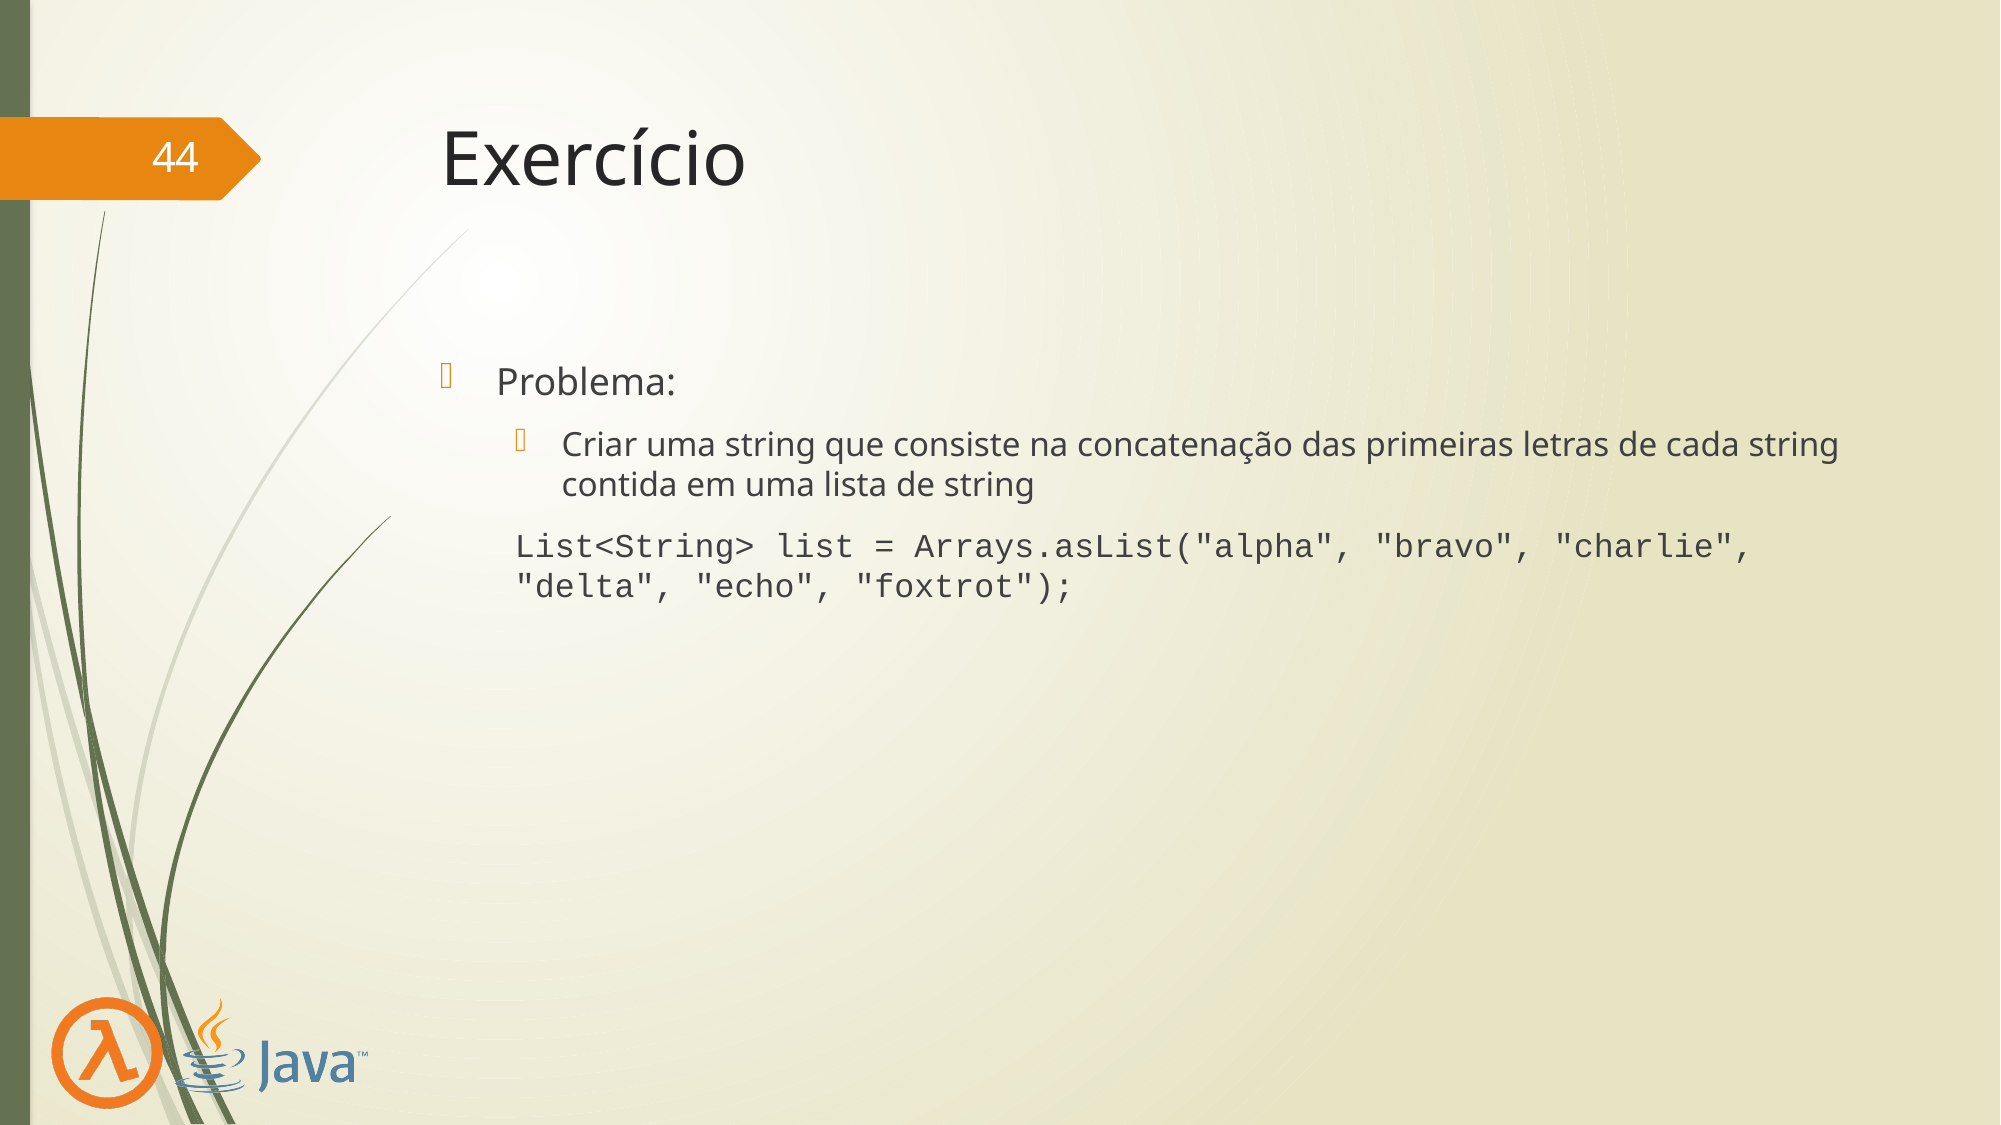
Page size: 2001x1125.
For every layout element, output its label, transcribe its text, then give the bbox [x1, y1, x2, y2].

picture [175, 997, 368, 1093]
slide_number 44 [87, 129, 216, 190]
picture [48, 994, 166, 1112]
title Exercício [425, 102, 1888, 313]
list Problema: Criar uma string que consiste na concatenação das primeiras letras de cada string contida em uma lista de string List<String> list = Arrays.asList("alpha", "bravo", "charlie", "delta", "echo", "foxtrot"); [424, 350, 1888, 970]
